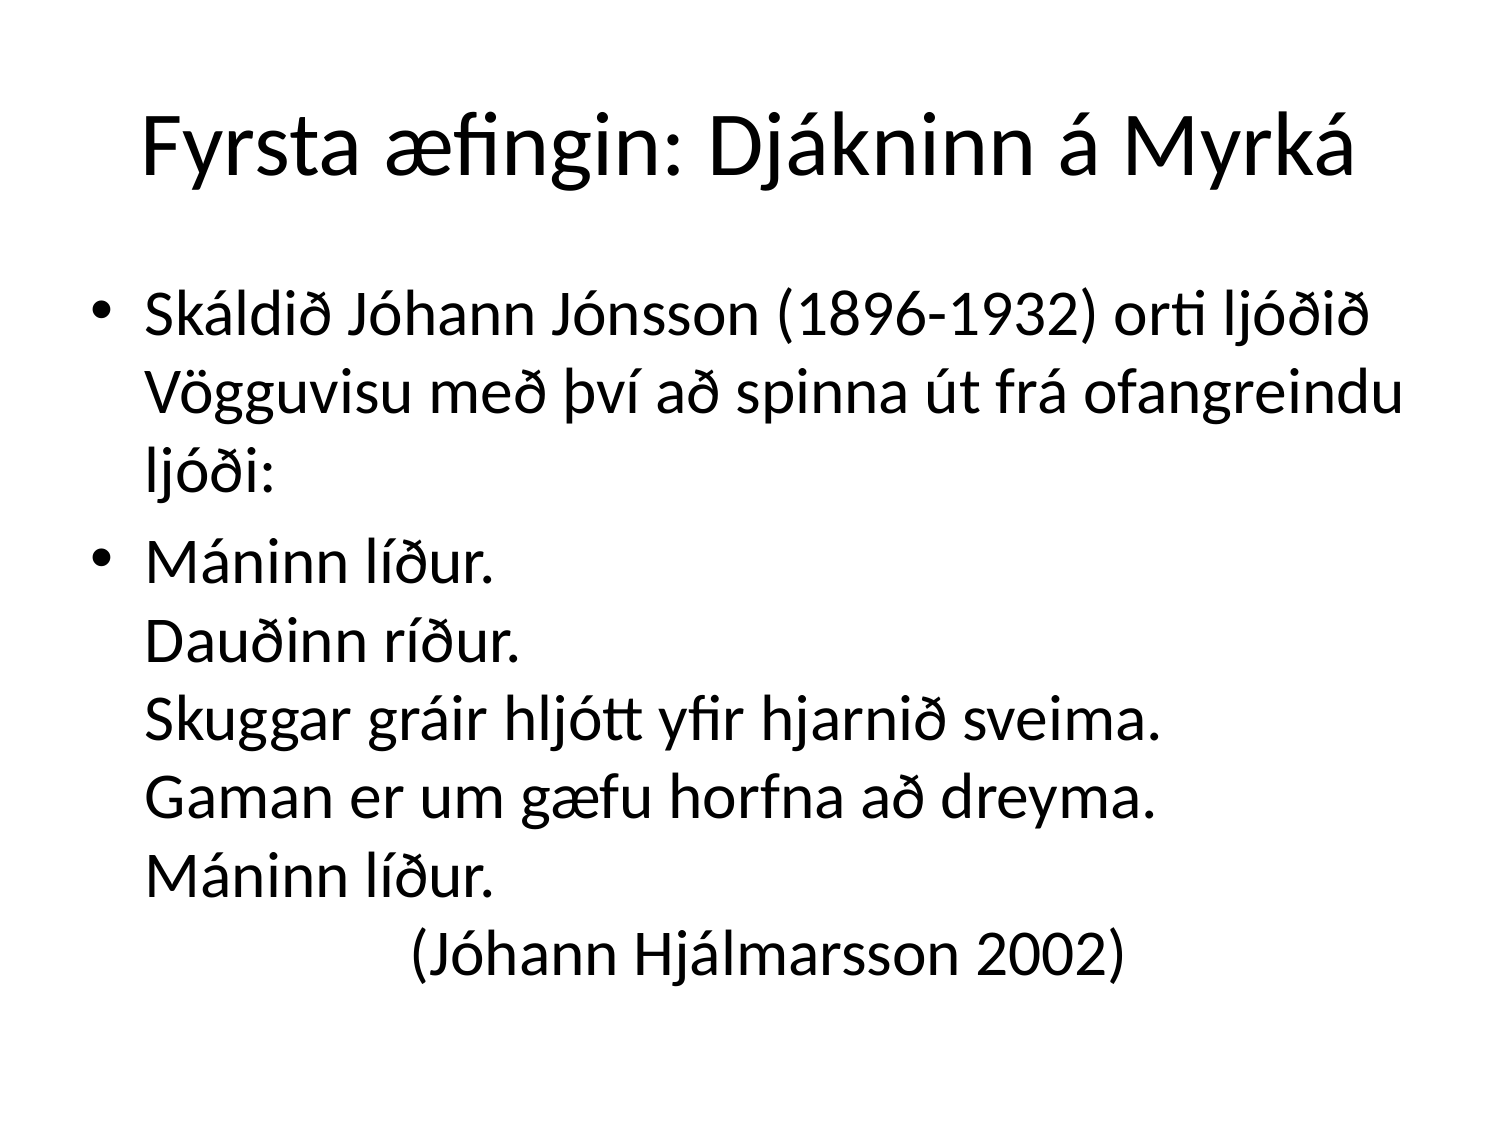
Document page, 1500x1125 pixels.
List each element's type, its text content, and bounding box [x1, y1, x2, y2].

list Skáldið Jóhann Jónsson (1896-1932) orti ljóðið Vögguvisu með því að spinna út frá ofangreindu ljóði: Máninn líður. Dauðinn ríður. Skuggar gráir hljótt yfir hjarnið sveima. Gaman er um gæfu horfna að dreyma. Máninn líður. (Jóhann Hjálmarsson 2002) [75, 262, 1425, 1005]
title Fyrsta æfingin: Djákninn á Myrká [75, 45, 1425, 233]
